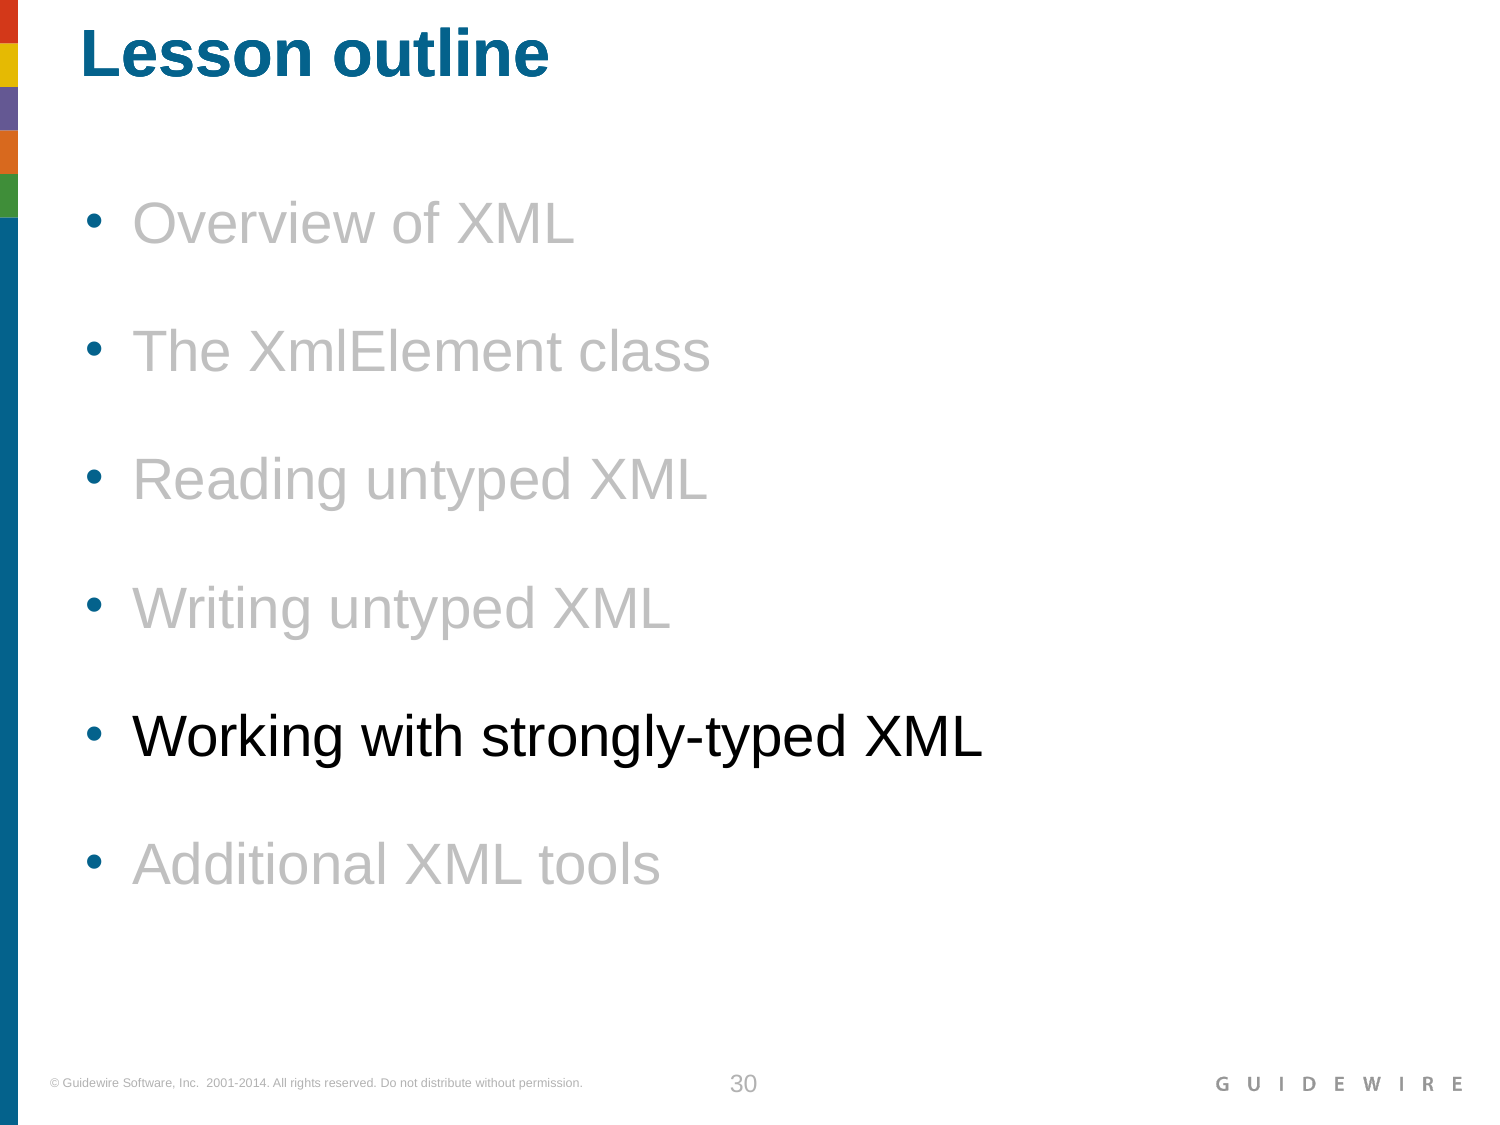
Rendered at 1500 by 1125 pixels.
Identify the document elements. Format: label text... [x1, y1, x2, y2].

list Overview of XML The XmlElement class Reading untyped XML Writing untyped XML Working with strongly-typed XML Additional XML tools [85, 149, 1450, 1050]
picture [1215, 1073, 1480, 1096]
